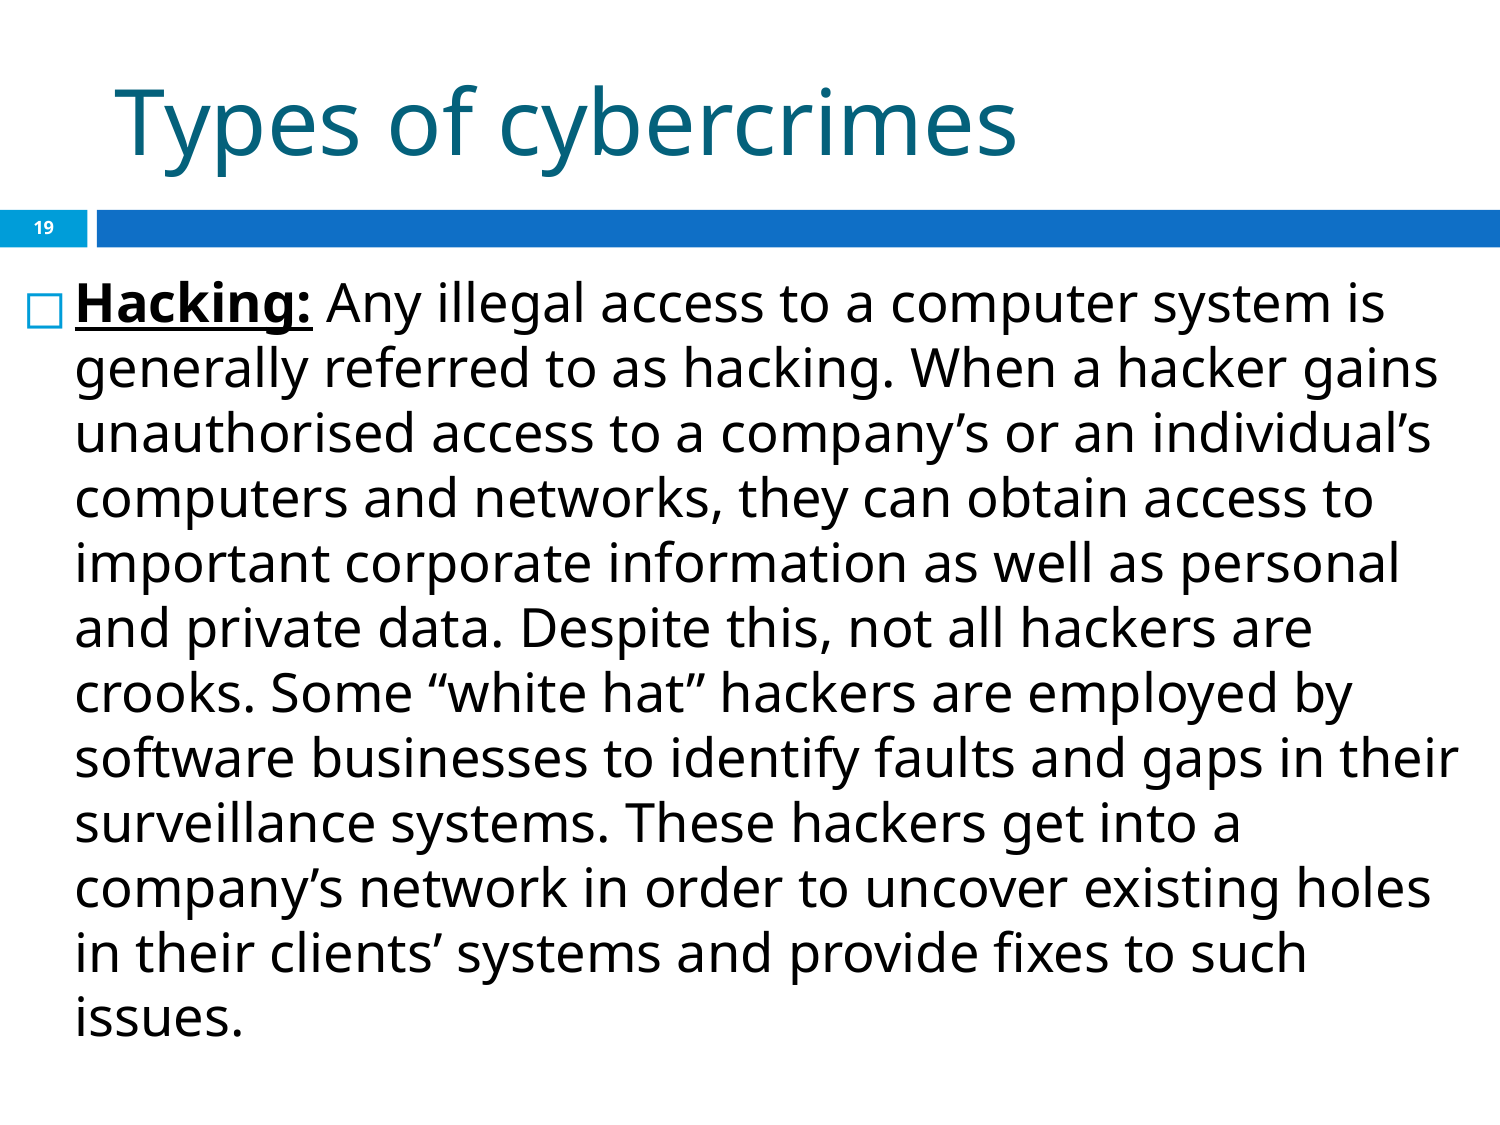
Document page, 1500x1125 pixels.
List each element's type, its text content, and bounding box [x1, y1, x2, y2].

list Hacking: Any illegal access to a computer system is generally referred to as hacking. When a hacker gains unauthorised access to a company’s or an individual’s computers and networks, they can obtain access to important corporate information as well as personal and private data. Despite this, not all hackers are crooks. Some “white hat” hackers are employed by software businesses to identify faults and gaps in their surveillance systems. These hackers get into a company’s network in order to uncover existing holes in their clients’ systems and provide fixes to such issues. [7, 260, 1491, 1108]
slide_number ‹#› [0, 208, 88, 249]
title Types of cybercrimes [99, 37, 1438, 200]
